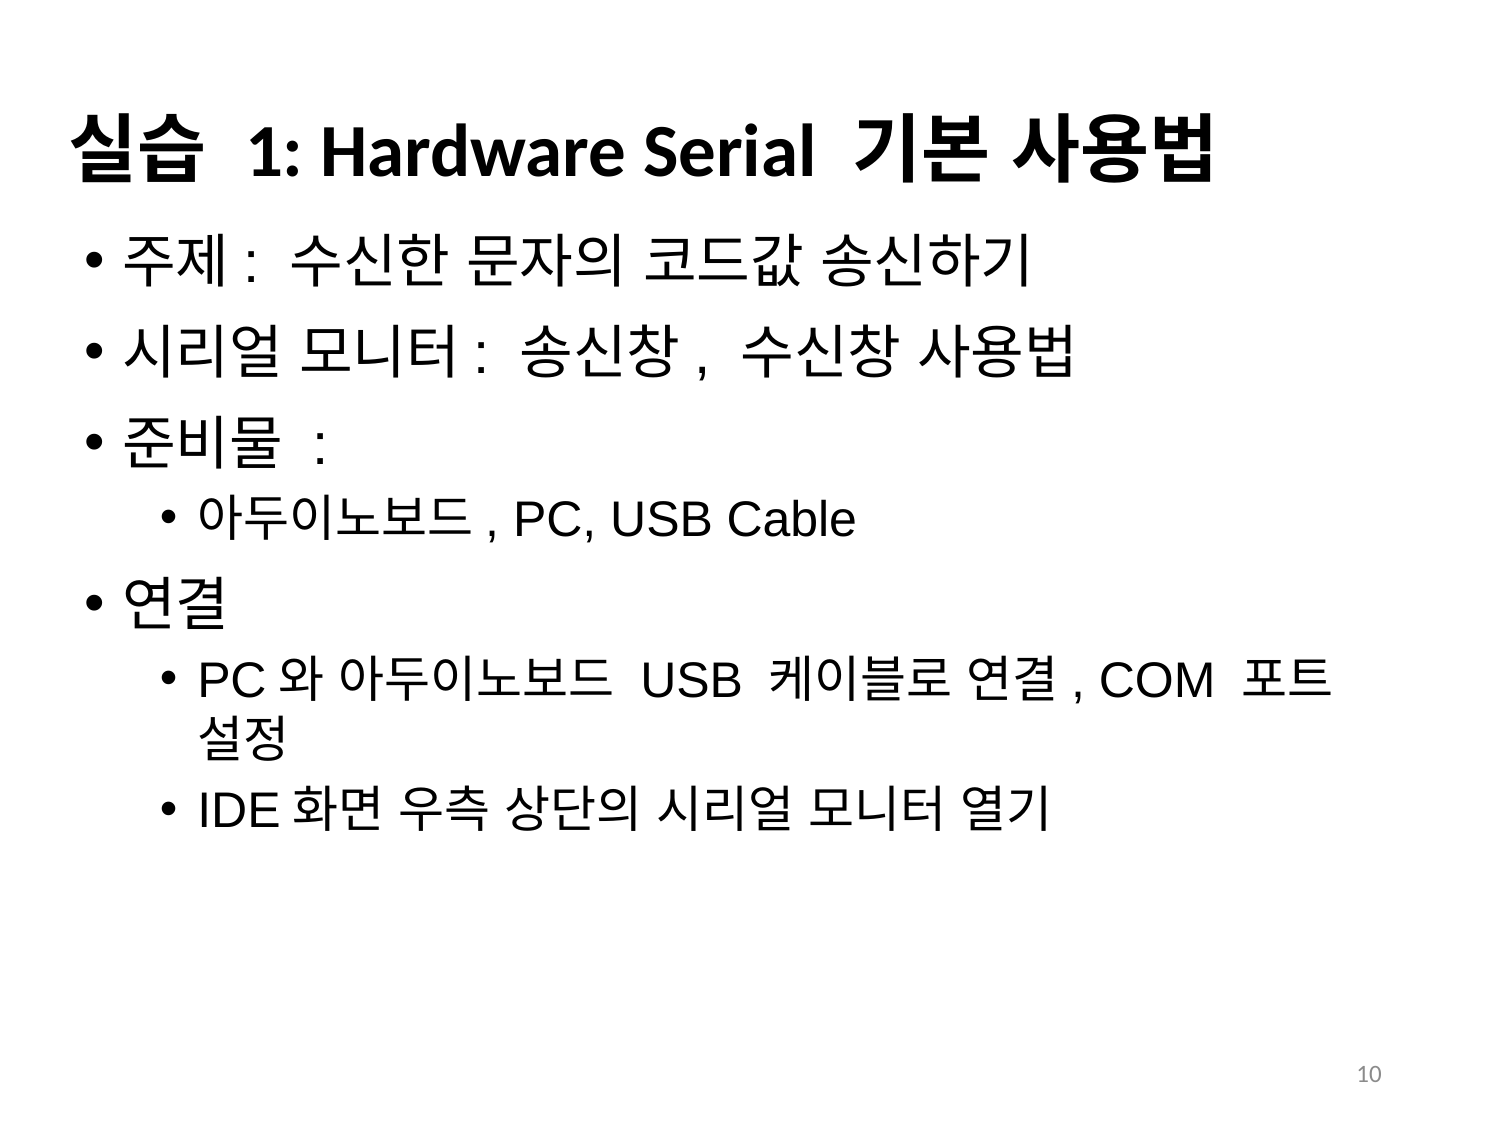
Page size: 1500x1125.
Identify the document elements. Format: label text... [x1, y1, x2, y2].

title 실습 1: Hardware Serial 기본 사용법 [53, 97, 1347, 208]
slide_number 10 [1059, 1042, 1397, 1103]
text_box 주제: 수신한 문자의 코드값 송신하기 시리얼 모니터: 송신창, 수신창 사용법 준비물 : 아두이노보드, PC, USB Cable 연결 PC와 아두이노보드 USB 케이블로 연결, COM 포트 설정 IDE화면 우측 상단의 시리얼 모니터 열기 [69, 217, 1384, 1027]
